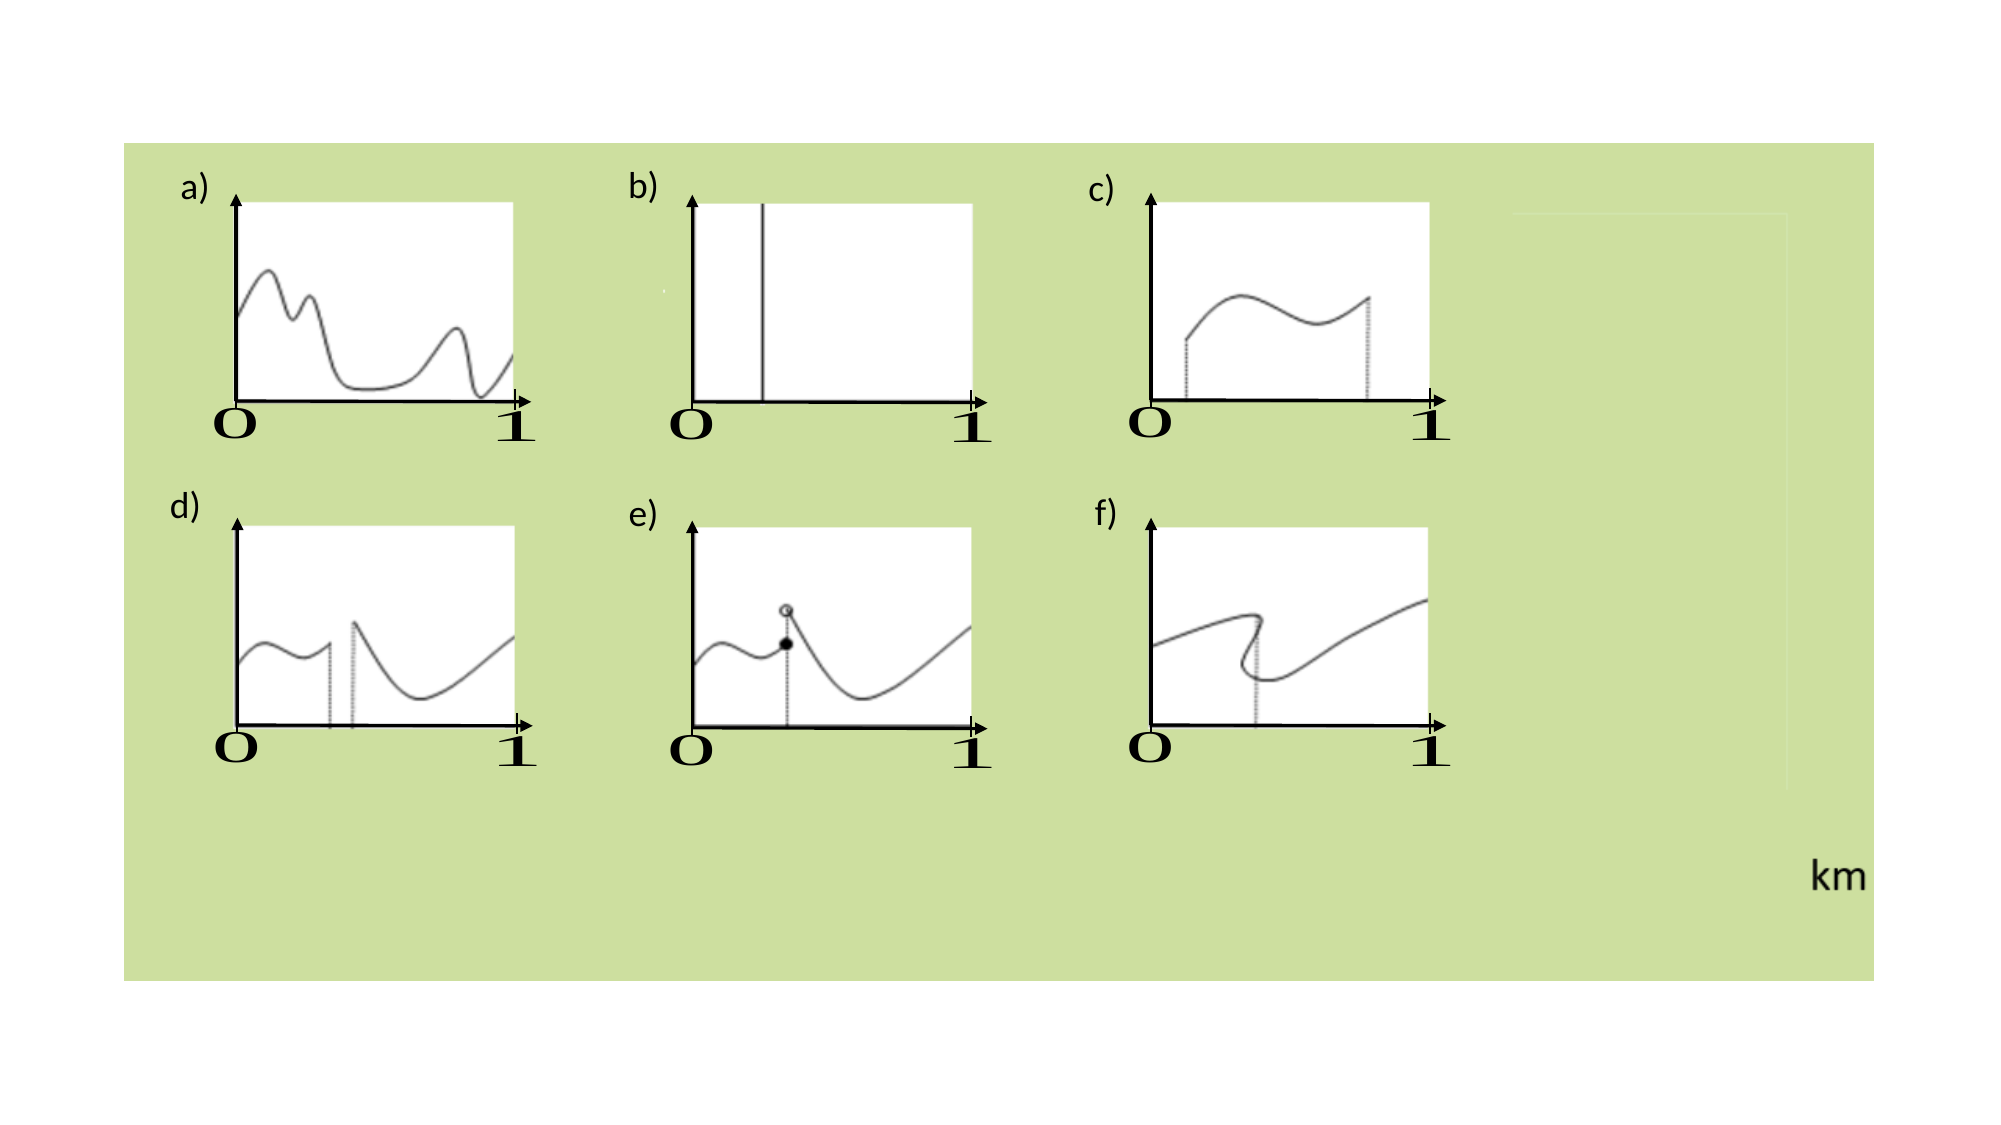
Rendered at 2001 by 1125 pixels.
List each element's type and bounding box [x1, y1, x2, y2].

picture [124, 143, 1874, 981]
